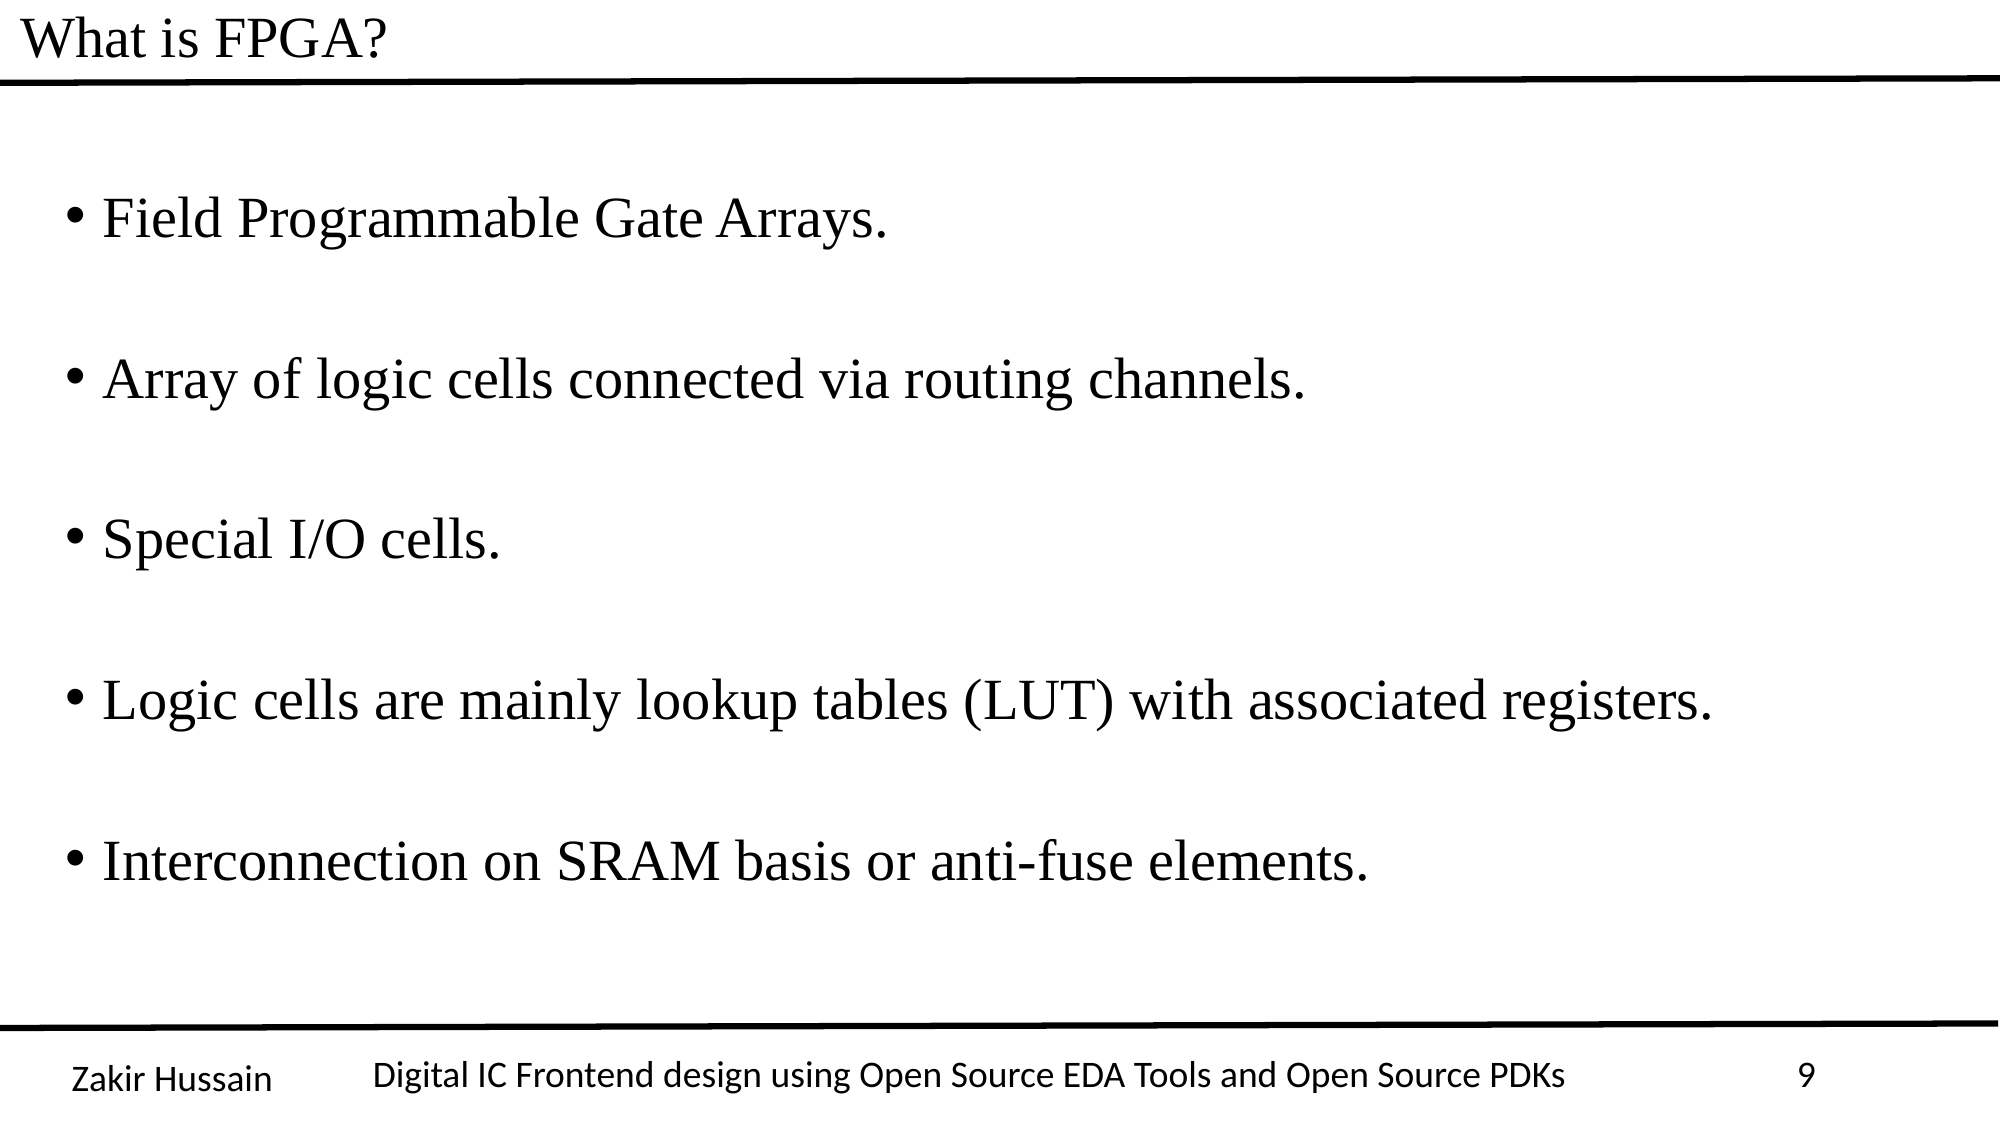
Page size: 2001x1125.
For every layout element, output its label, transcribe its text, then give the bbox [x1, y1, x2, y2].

slide_number 9 [1782, 1042, 1863, 1103]
footer Digital IC Frontend design using Open Source EDA Tools and Open Source PDKs [358, 1042, 1648, 1103]
text_box Field Programmable Gate Arrays. Array of logic cells connected via routing channels. Special I/O cells. Logic cells are mainly lookup tables (LUT) with associated registers. Interconnection on SRAM basis or anti-fuse elements. [50, 101, 1950, 900]
slide_number Zakir Hussain [56, 1046, 309, 1107]
text_box What is FPGA? [0, 0, 409, 64]
